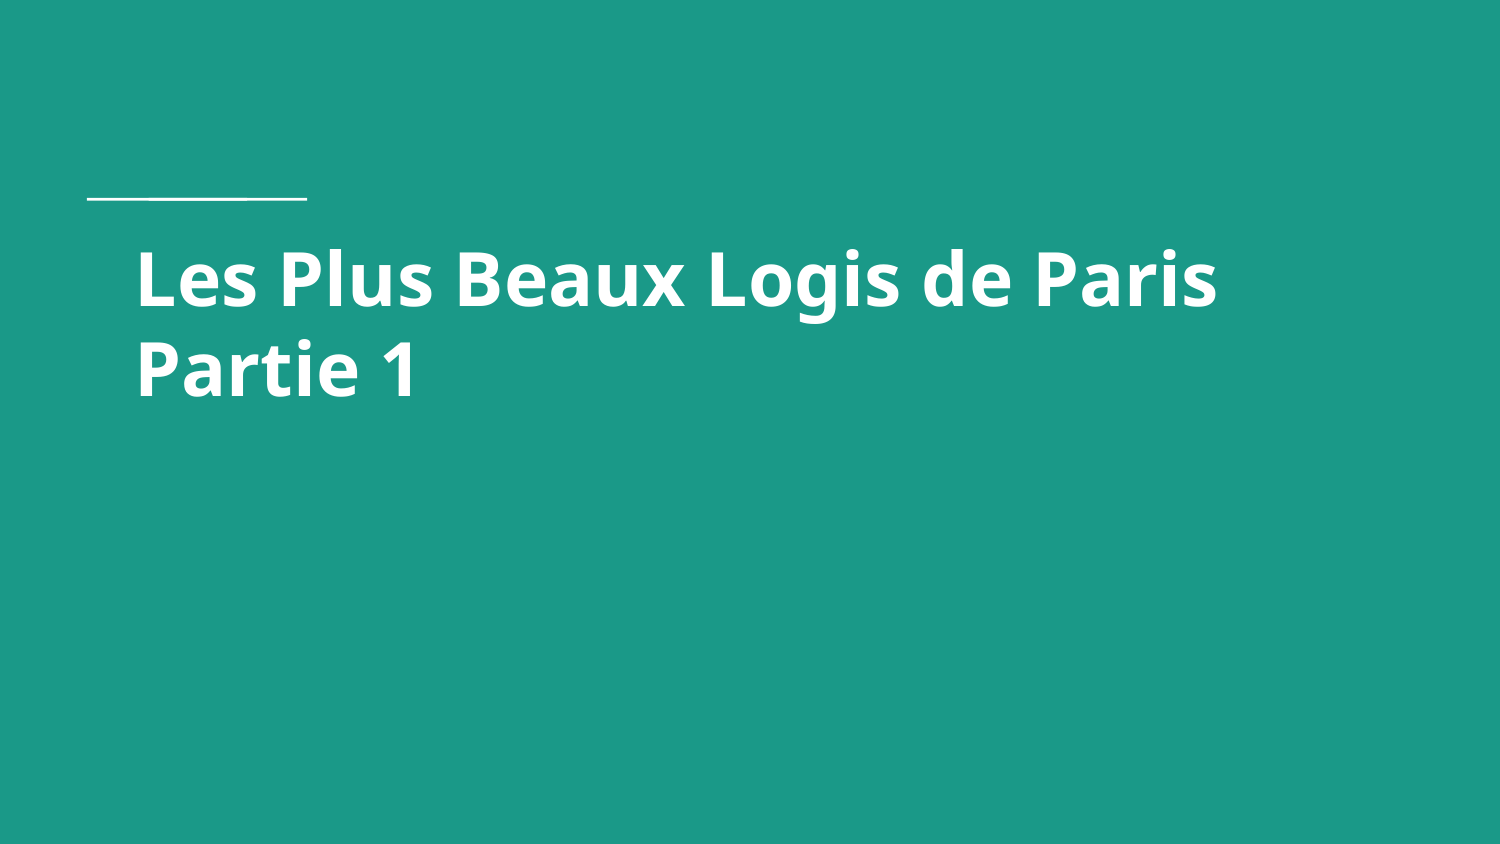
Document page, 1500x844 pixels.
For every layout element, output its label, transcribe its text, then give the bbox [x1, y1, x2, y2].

title Les Plus Beaux Logis de Paris Partie 1 [119, 216, 1381, 466]
